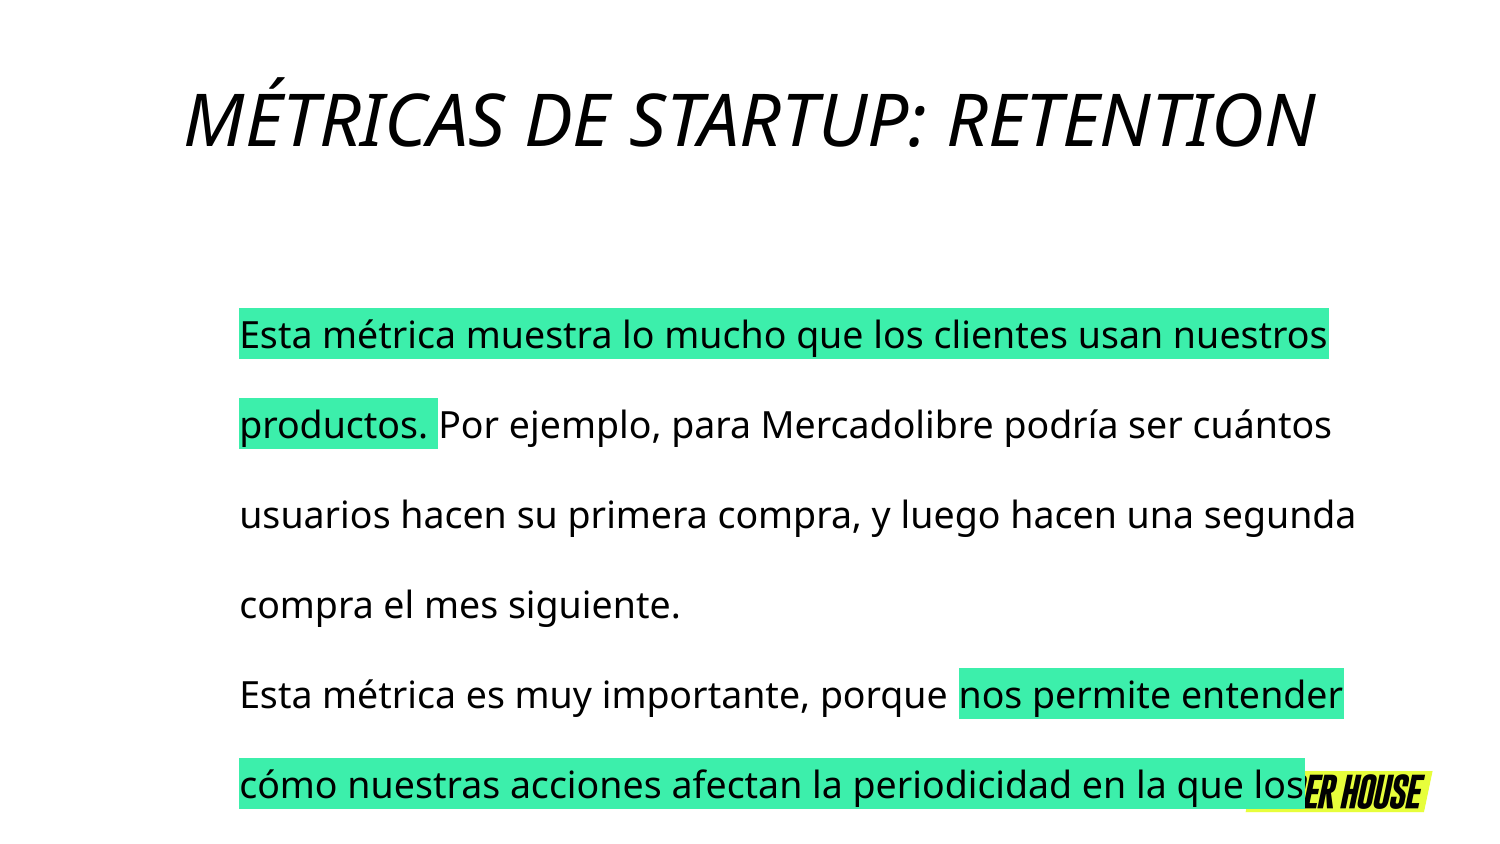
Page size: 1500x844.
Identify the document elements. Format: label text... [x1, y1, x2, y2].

text_box MÉTRICAS DE STARTUP: RETENTION [90, 58, 1410, 175]
picture [1241, 764, 1437, 819]
text_box Esta métrica muestra lo mucho que los clientes usan nuestros productos. Por ejemplo, para Mercadolibre podría ser cuántos usuarios hacen su primera compra, y luego hacen una segunda compra el mes siguiente. Esta métrica es muy importante, porque nos permite entender cómo nuestras acciones afectan la periodicidad en la que los clientes actuan con nosotros. [224, 250, 1451, 732]
